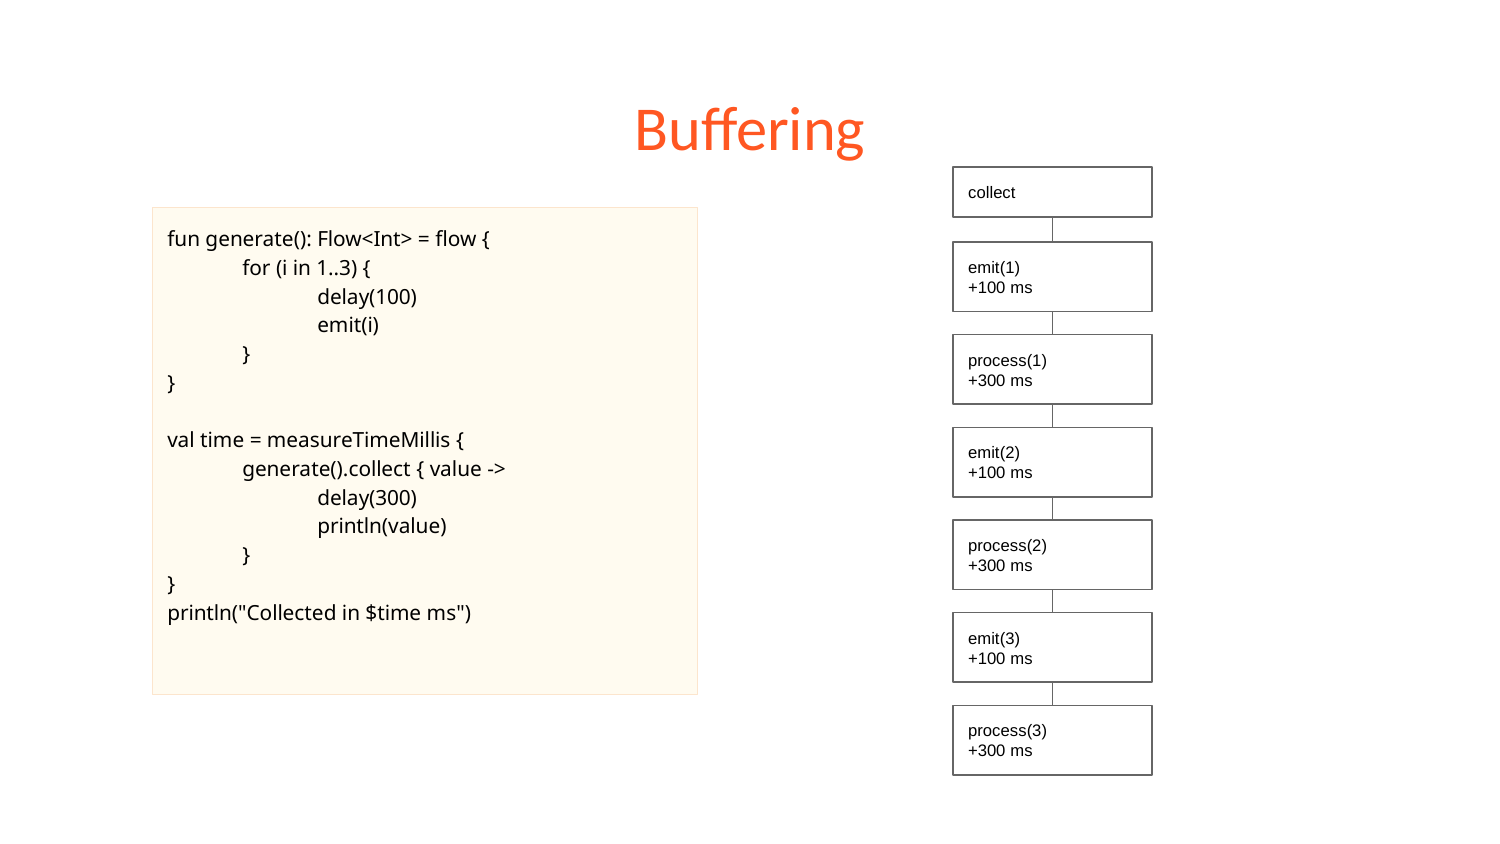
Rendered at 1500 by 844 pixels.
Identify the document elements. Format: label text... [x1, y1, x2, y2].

text_box process(1) +300 ms [953, 334, 1153, 405]
text_box process(3) +300 ms [953, 705, 1153, 775]
text_box emit(1) +100 ms [953, 242, 1153, 312]
title Buffering [51, 72, 1449, 167]
text_box fun generate(): Flow<Int> = flow { for (i in 1..3) { delay(100) emit(i) } } val time = measureTimeMillis { generate().collect { value -> delay(300) println(value) } } println("Collected in $time ms") [152, 207, 698, 695]
text_box collect [953, 166, 1153, 218]
text_box process(2) +300 ms [953, 519, 1153, 590]
text_box emit(2) +100 ms [953, 427, 1153, 497]
text_box emit(3) +100 ms [953, 612, 1153, 683]
